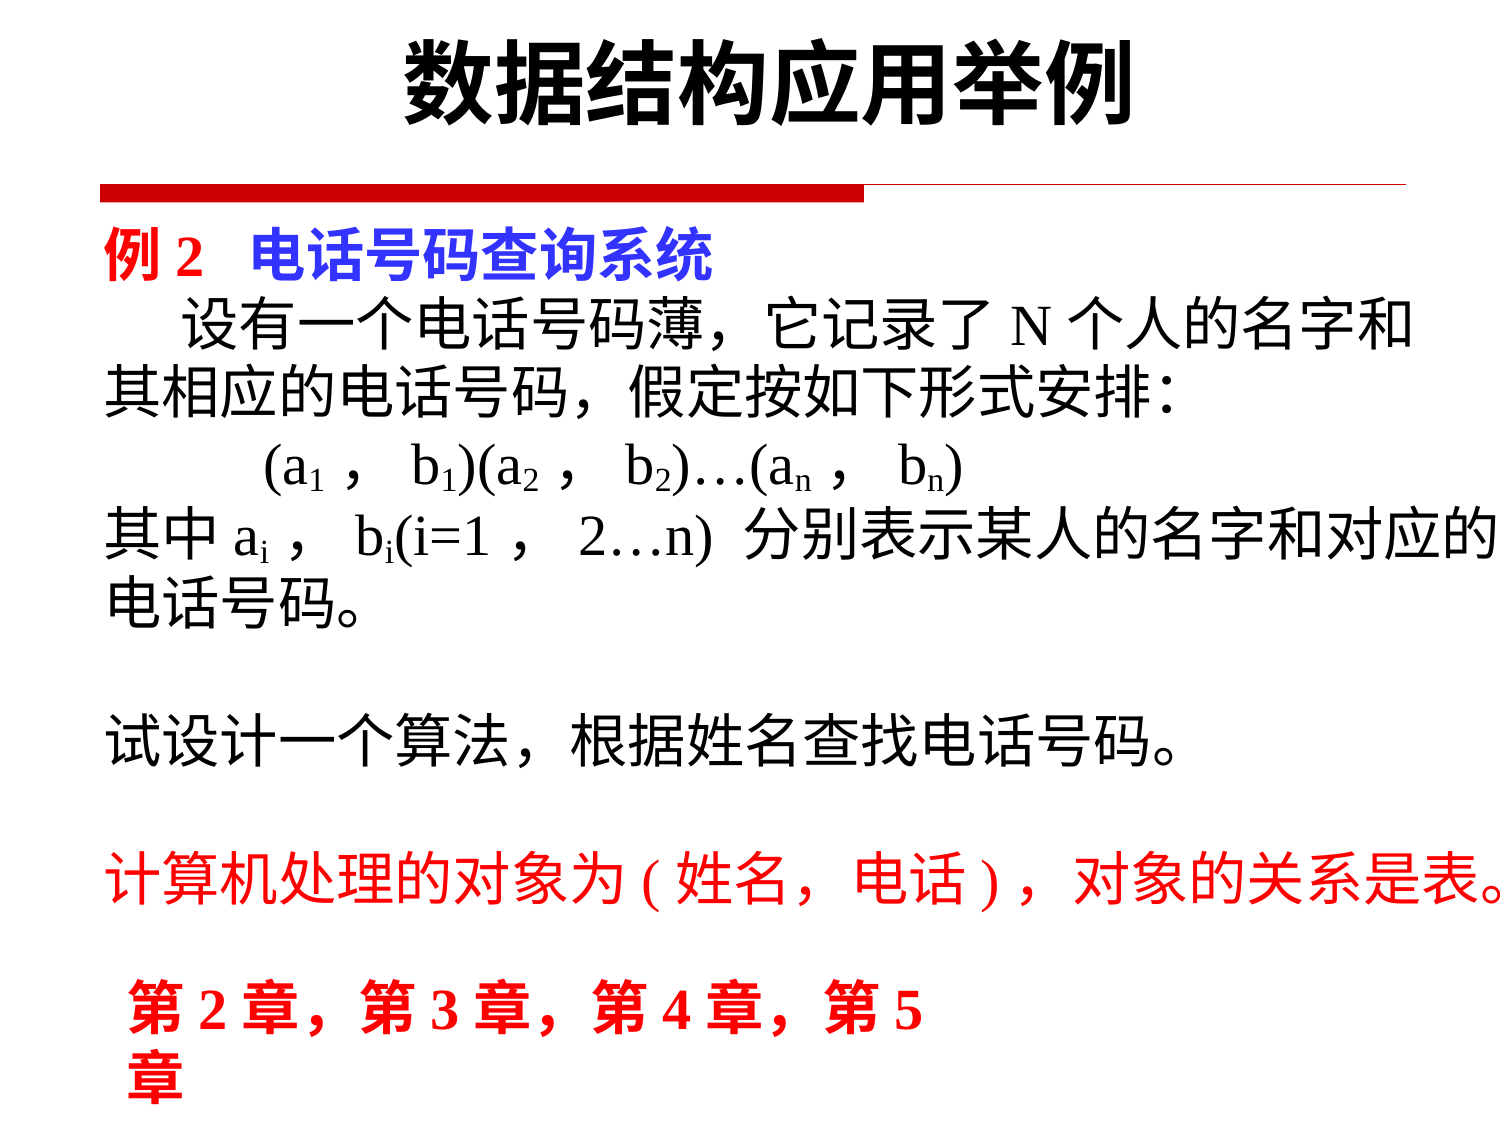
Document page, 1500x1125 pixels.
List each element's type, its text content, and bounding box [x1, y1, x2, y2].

title 数据结构应用举例 [123, 31, 1415, 144]
text_box 第2章，第3章，第4章，第5章 [111, 964, 989, 1119]
list 例2 电话号码查询系统 设有一个电话号码薄，它记录了N个人的名字和 其相应的电话号码，假定按如下形式安排： (a1，b1)(a2，b2)…(an，bn) 其中ai，bi(i=1，2…n) 分别表示某人的名字和对应的 电话号码。 试设计一个算法，根据姓名查找电话号码。 计算机处理的对象为(姓名，电话)，对象的关系是表。 [88, 218, 1500, 1121]
